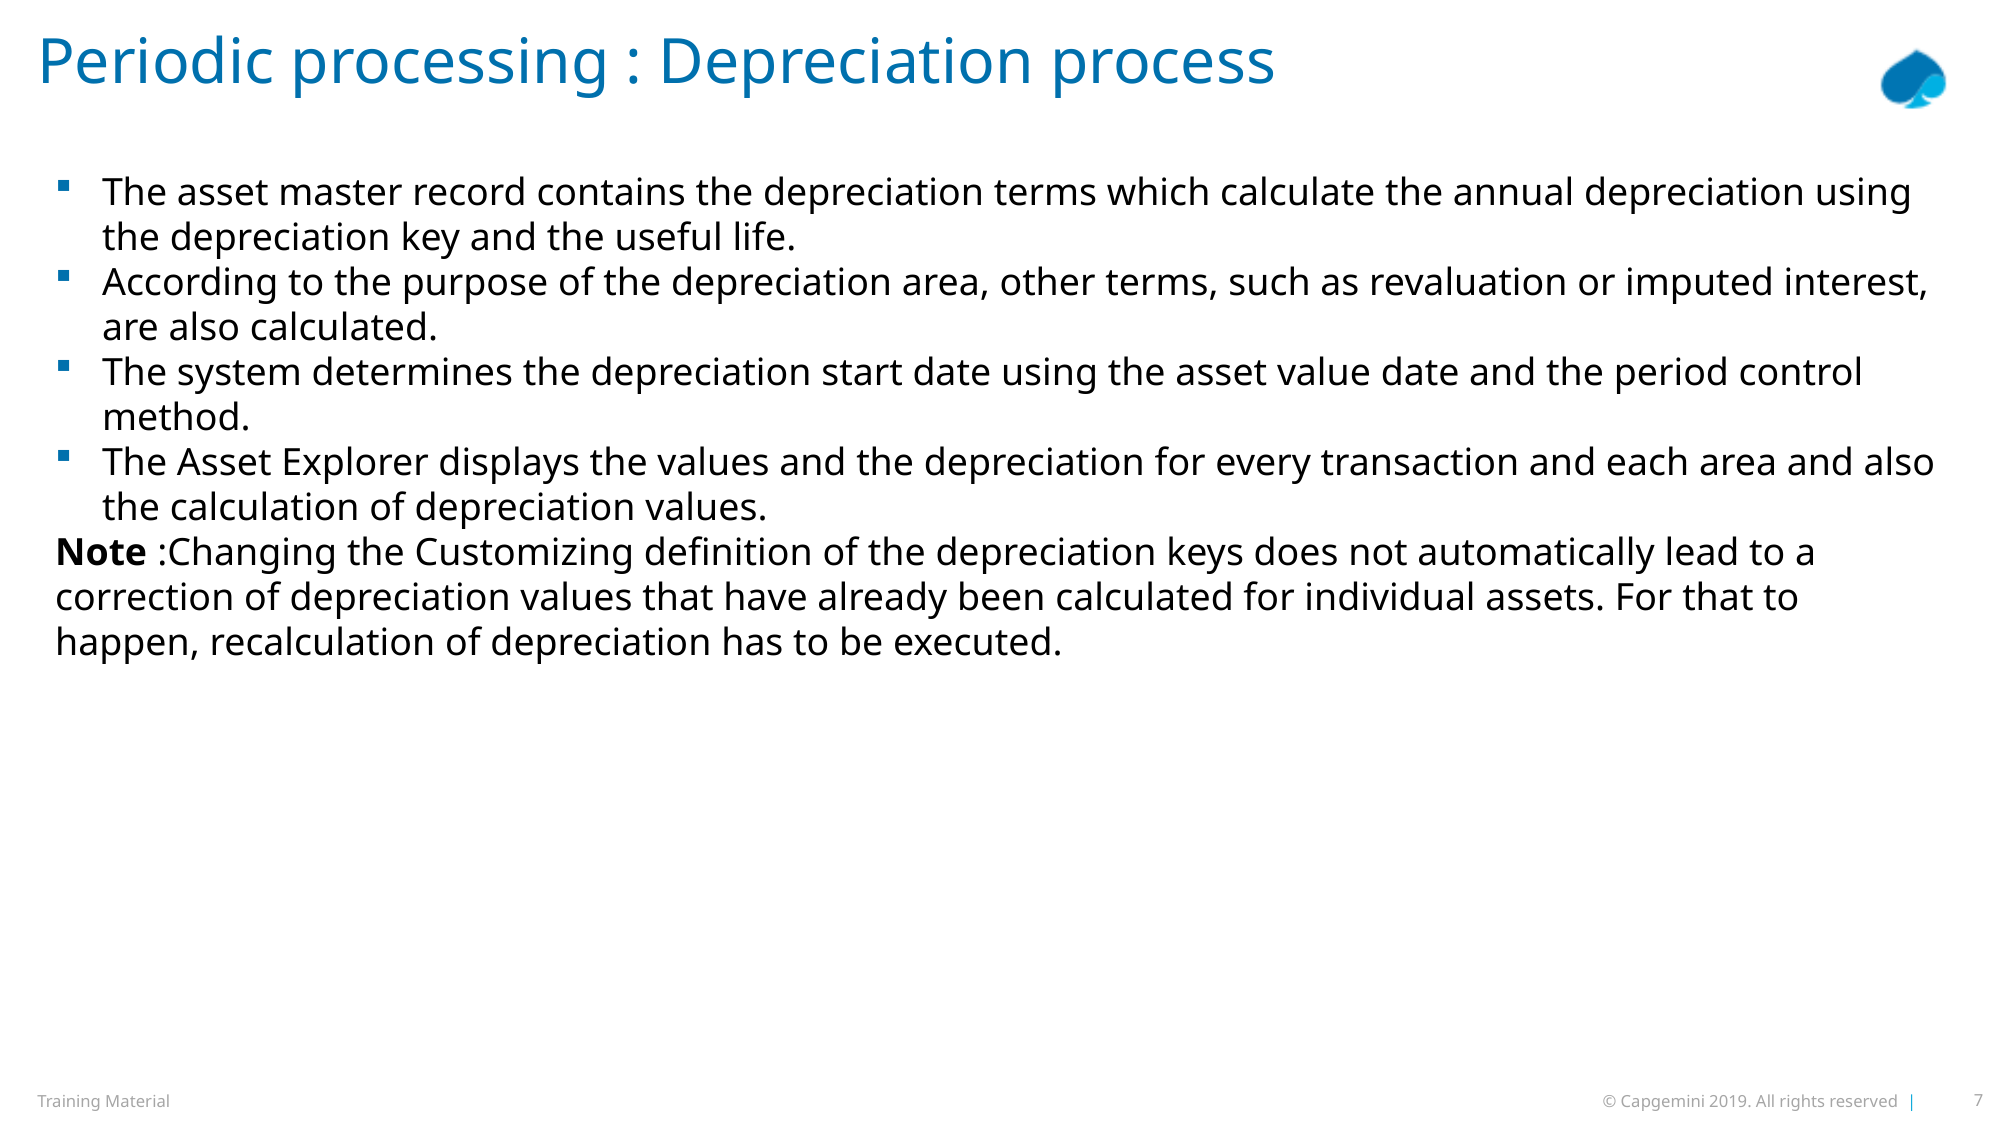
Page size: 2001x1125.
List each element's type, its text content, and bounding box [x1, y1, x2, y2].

picture [1842, 23, 1970, 137]
list The asset master record contains the depreciation terms which calculate the annual depreciation using the depreciation key and the useful life. According to the purpose of the depreciation area, other terms, such as revaluation or imputed interest, are also calculated. The system determines the depreciation start date using the asset value date and the period control method. The Asset Explorer displays the values and the depreciation for every transaction and each area and also the calculation of depreciation values. Note :Changing the Customizing definition of the depreciation keys does not automatically lead to a correction of depreciation values that have already been calculated for individual assets. For that to happen, recalculation of depreciation has to be executed. [40, 160, 1955, 801]
title Periodic processing : Depreciation process [37, 0, 1863, 119]
